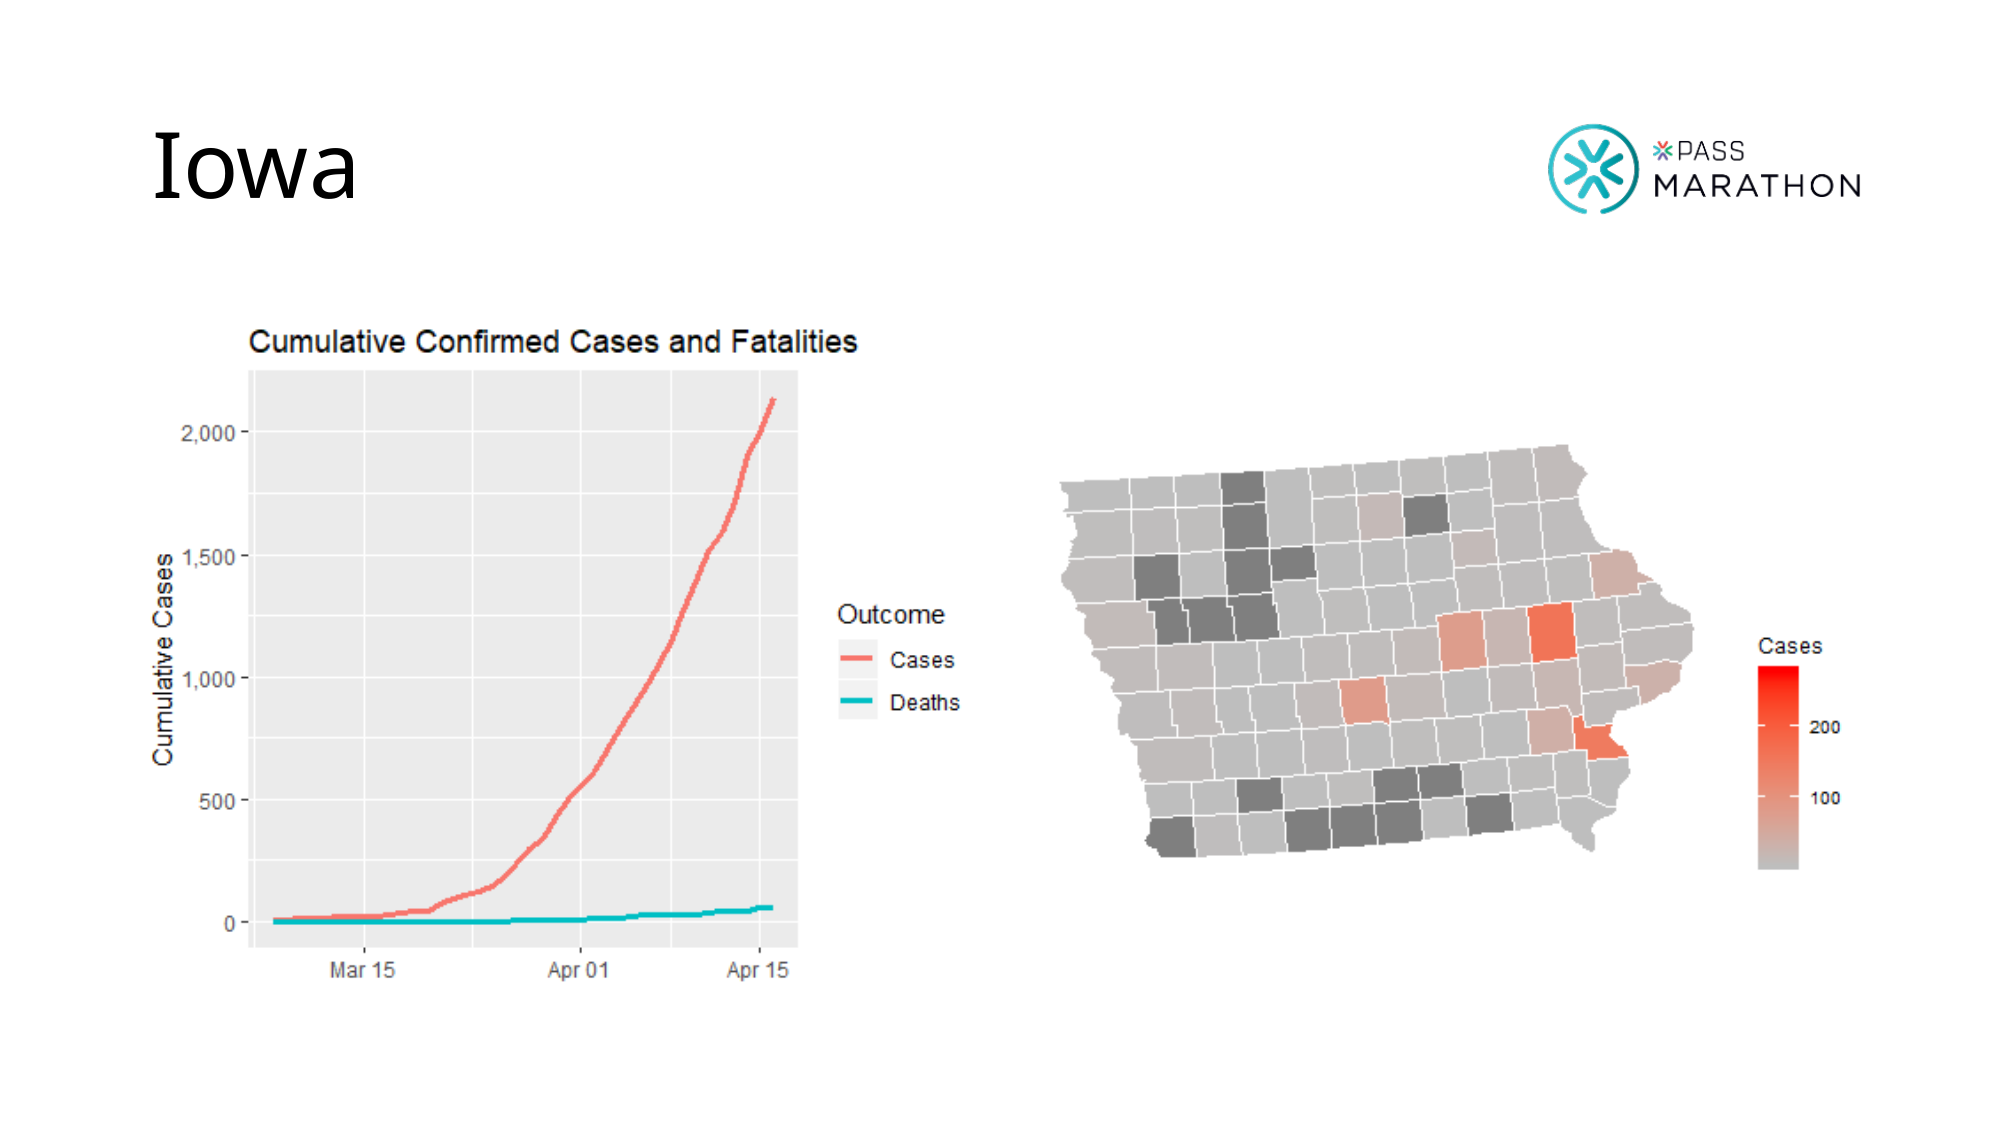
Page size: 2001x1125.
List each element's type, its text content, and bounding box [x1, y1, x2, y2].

title Iowa [137, 59, 1863, 278]
picture [1012, 314, 1863, 994]
picture [137, 314, 988, 994]
